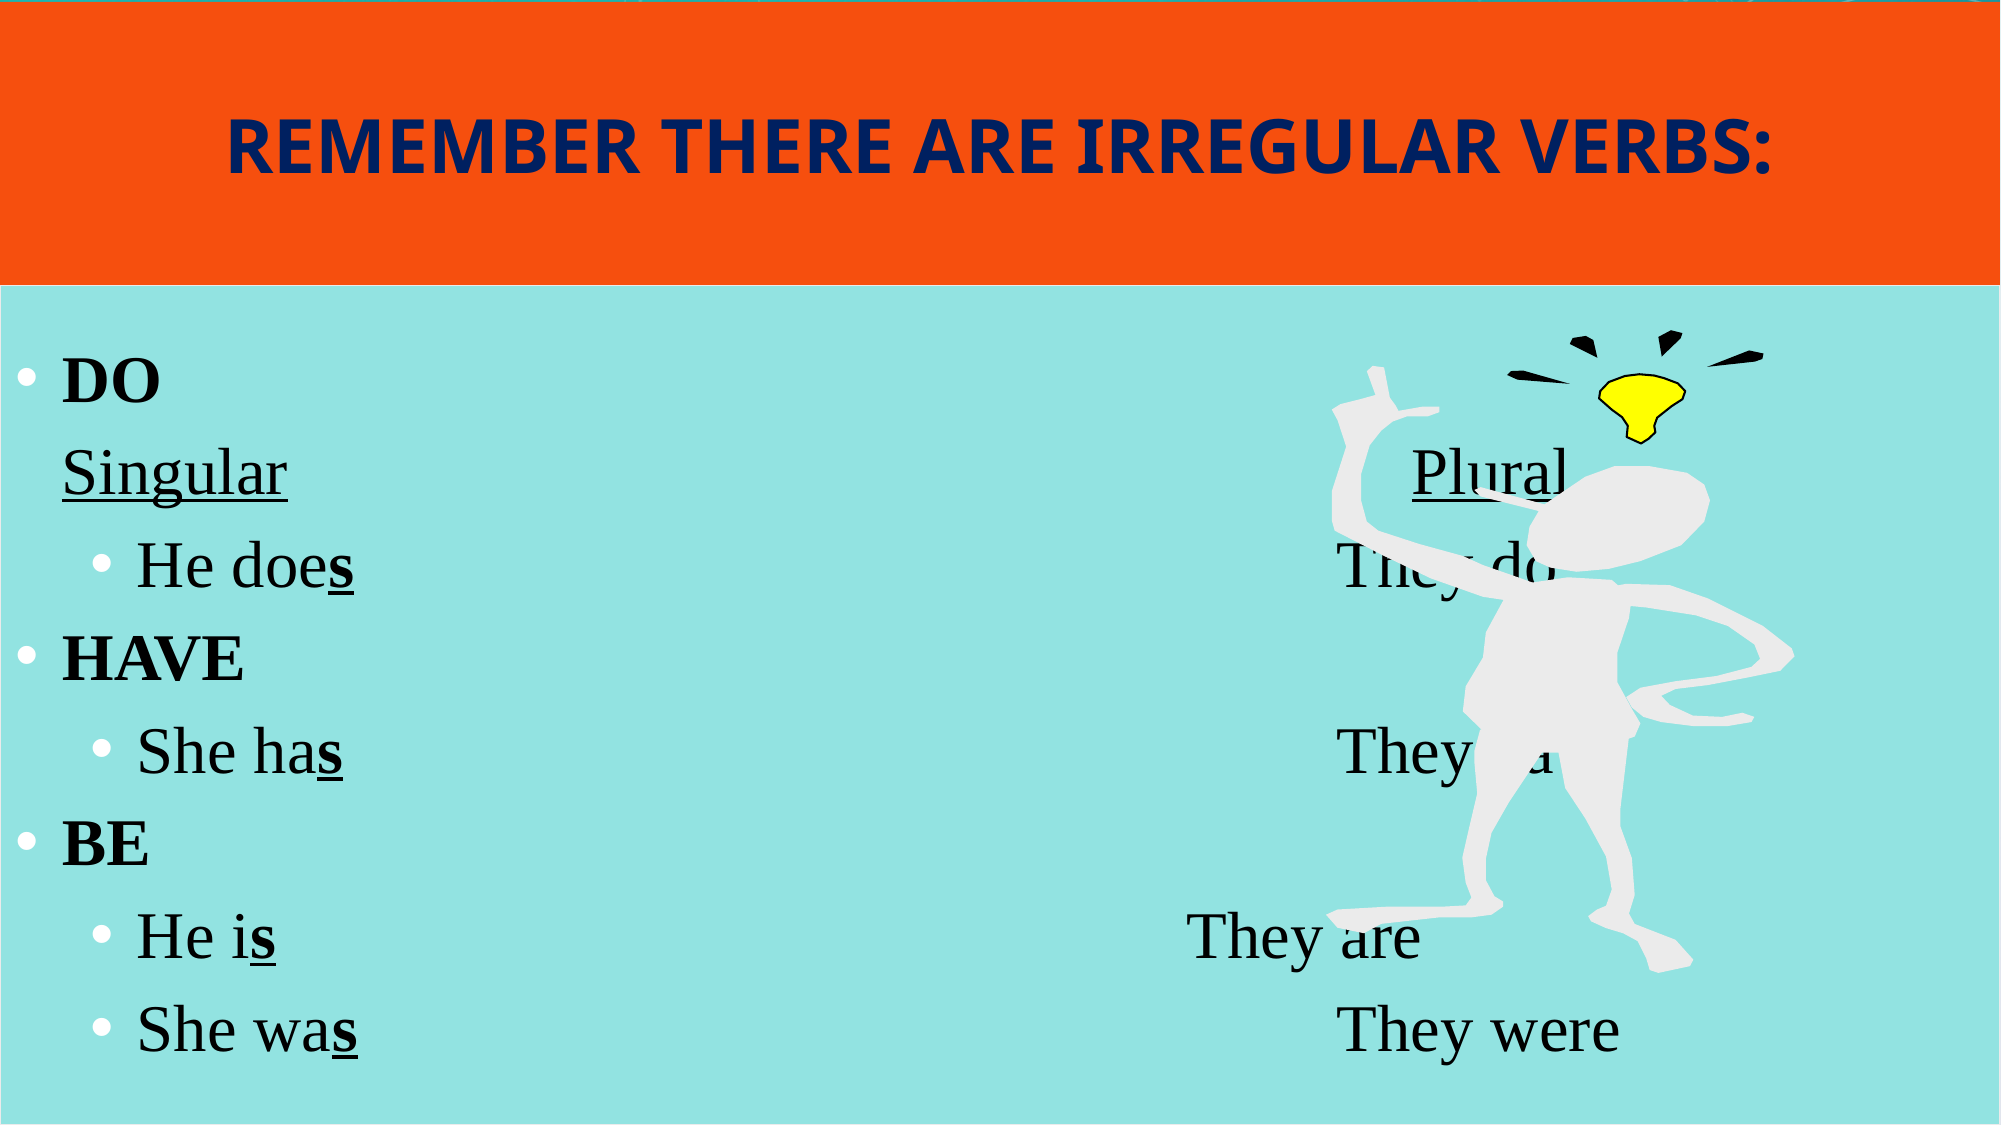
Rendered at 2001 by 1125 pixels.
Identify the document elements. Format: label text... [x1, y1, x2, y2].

list DO Singular Plural He does They do HAVE She has They have BE He is They are She was They were [0, 285, 2000, 1125]
title Remember there are irregular verbs: [0, 1, 2000, 285]
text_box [1325, 329, 1795, 974]
picture [0, 0, 2001, 1125]
